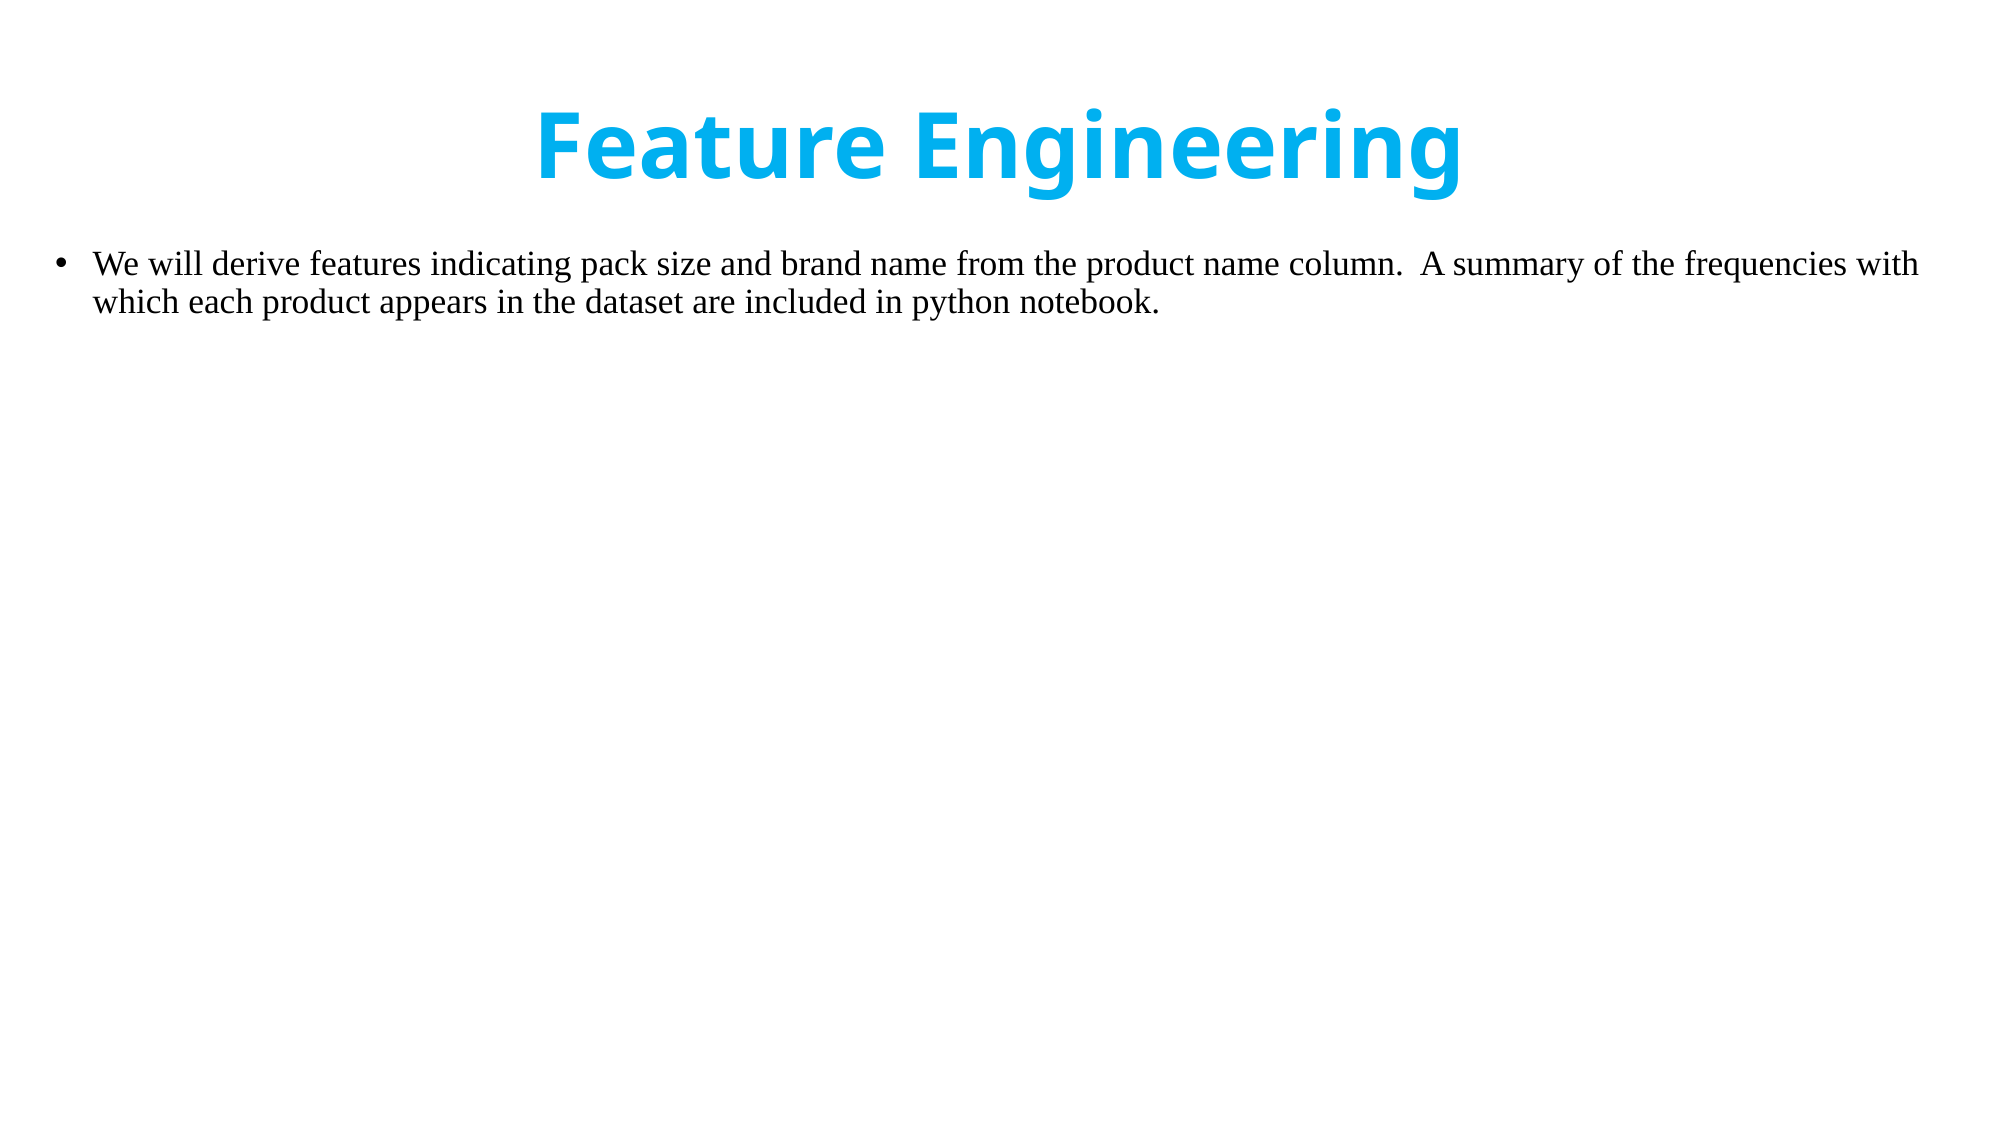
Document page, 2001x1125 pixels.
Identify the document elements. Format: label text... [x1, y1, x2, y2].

list We will derive features indicating pack size and brand name from the product name column. A summary of the frequencies with which each product appears in the dataset are included in python notebook. [40, 237, 1982, 974]
title Feature Engineering [137, 62, 1863, 235]
